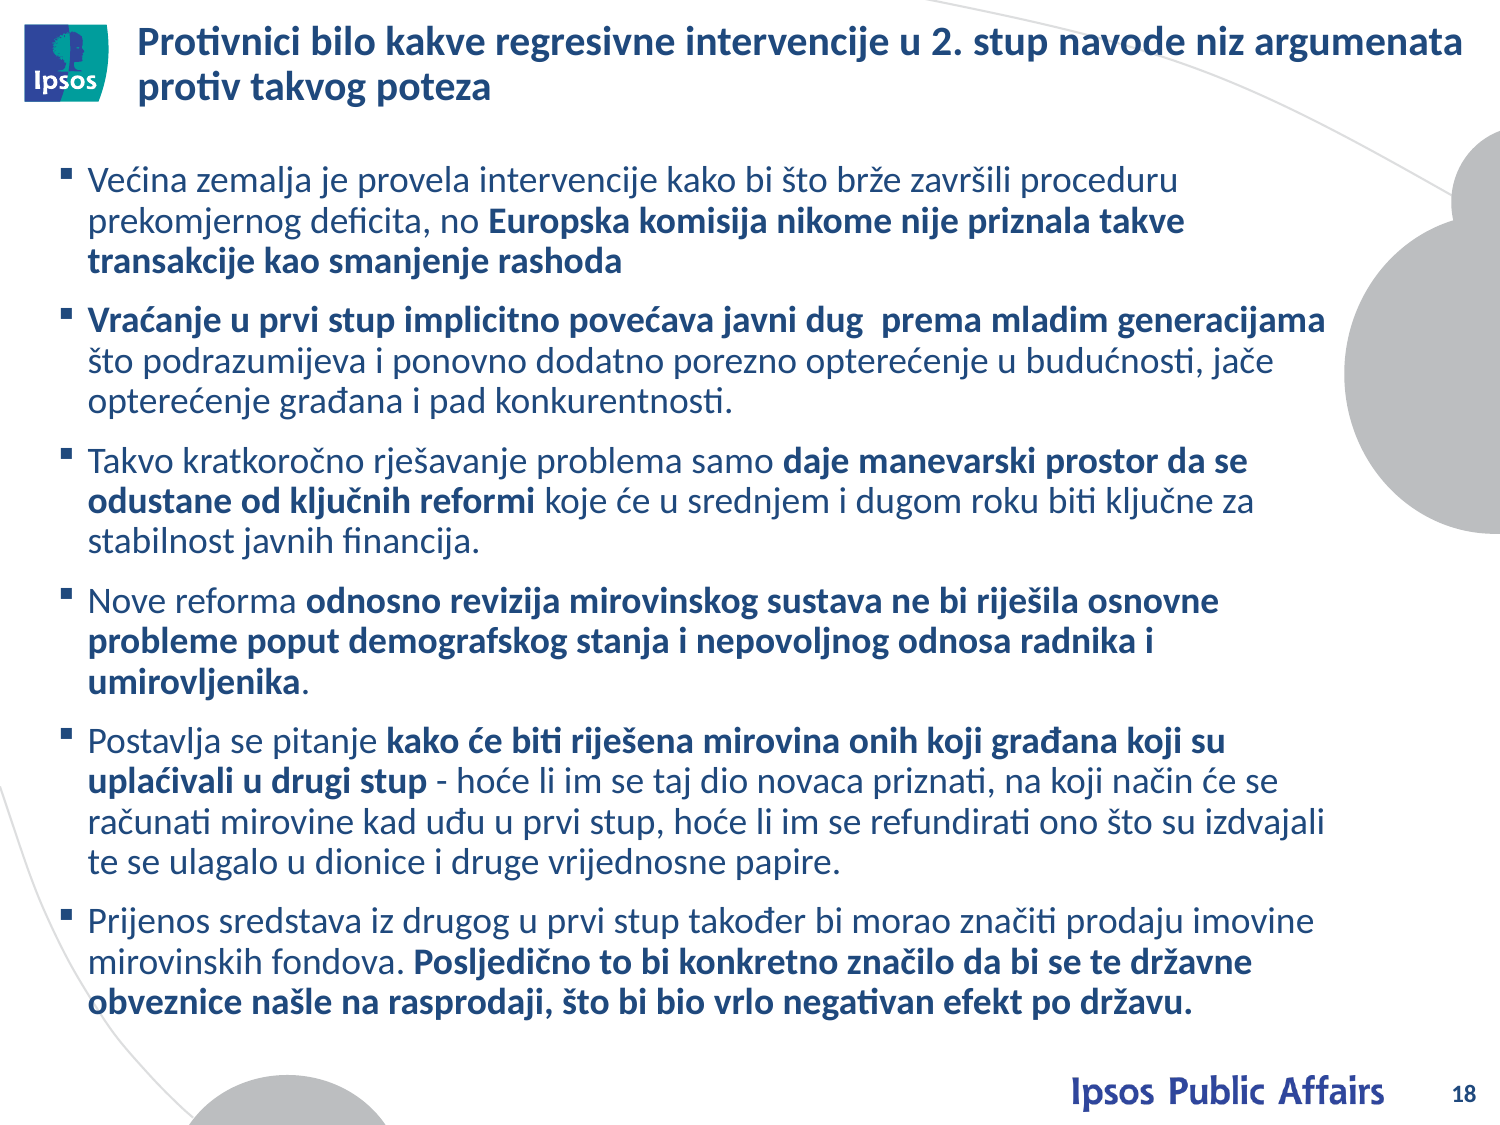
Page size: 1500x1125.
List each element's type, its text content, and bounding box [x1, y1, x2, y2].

title Protivnici bilo kakve regresivne intervencije u 2. stup navode niz argumenata protiv takvog poteza [137, 14, 1476, 115]
picture [1072, 1075, 1384, 1112]
slide_number 18 [1427, 1077, 1477, 1107]
list Većina zemalja je provela intervencije kako bi što brže završili proceduru prekomjernog deficita, no Europska komisija nikome nije priznala takve transakcije kao smanjenje rashoda Vraćanje u prvi stup implicitno povećava javni dug prema mladim generacijama što podrazumijeva i ponovno dodatno porezno opterećenje u budućnosti, jače opterećenje građana i pad konkurentnosti. Takvo kratkoročno rješavanje problema samo daje manevarski prostor da se odustane od ključnih reformi koje će u srednjem i dugom roku biti ključne za stabilnost javnih financija. Nove reforma odnosno revizija mirovinskog sustava ne bi riješila osnovne probleme poput demografskog stanja i nepovoljnog odnosa radnika i umirovljenika. Postavlja se pitanje kako će biti riješena mirovina onih koji građana koji su uplaćivali u drugi stup - hoće li im se taj dio novaca priznati, na koji način će se računati mirovine kad uđu u prvi stup, hoće li im se refundirati ono što su izdvajali te se ulagalo u dionice i druge vrijednosne papire. Prijenos sredstava iz drugog u prvi stup također bi morao značiti prodaju imovine mirovinskih fondova. Posljedično to bi konkretno značilo da bi se te državne obveznice našle na rasprodaji, što bi bio vrlo negativan efekt po državu. [57, 160, 1328, 1061]
